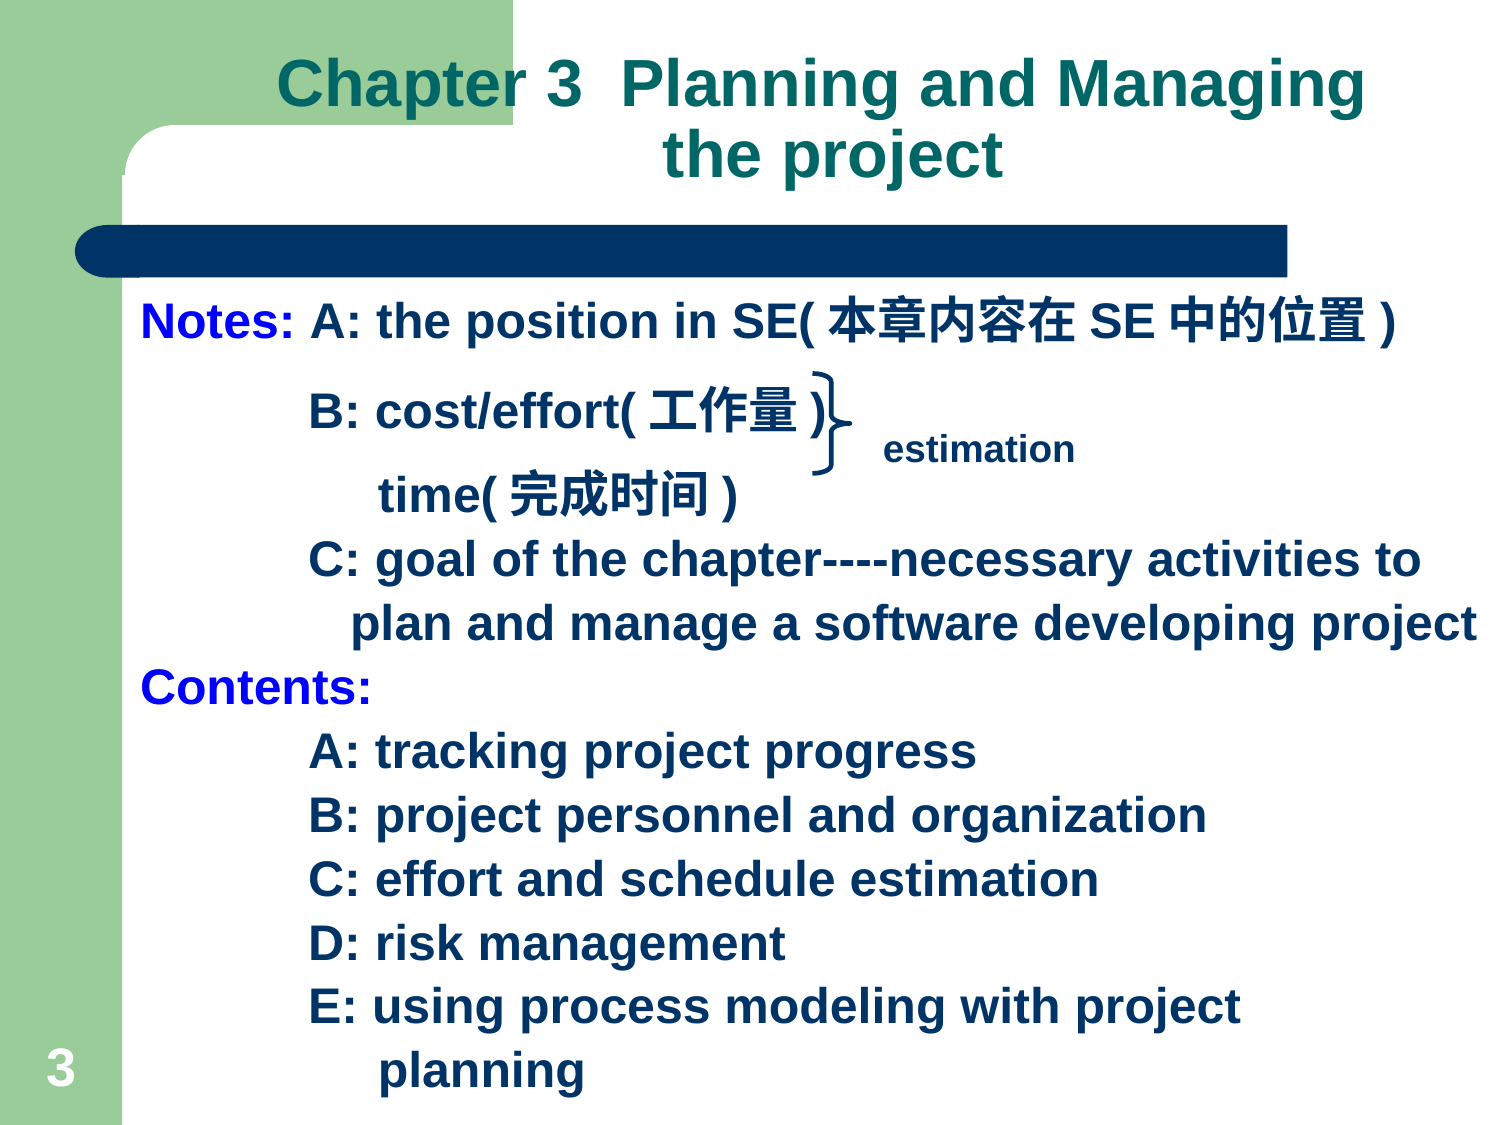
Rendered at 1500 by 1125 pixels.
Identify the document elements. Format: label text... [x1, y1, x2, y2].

text_box [812, 373, 850, 474]
title Chapter 3 Planning and Managing the project [150, 62, 1463, 200]
slide_number 3 [13, 1024, 111, 1106]
list Notes: A: the position in SE(本章内容在SE中的位置) B: cost/effort(工作量) estimation time(完成时间) C: goal of the chapter----necessary activities to plan and manage a software developing project Contents: A: tracking project progress B: project personnel and organization C: effort and schedule estimation D: risk management E: using process modeling with project planning [125, 287, 1500, 1125]
